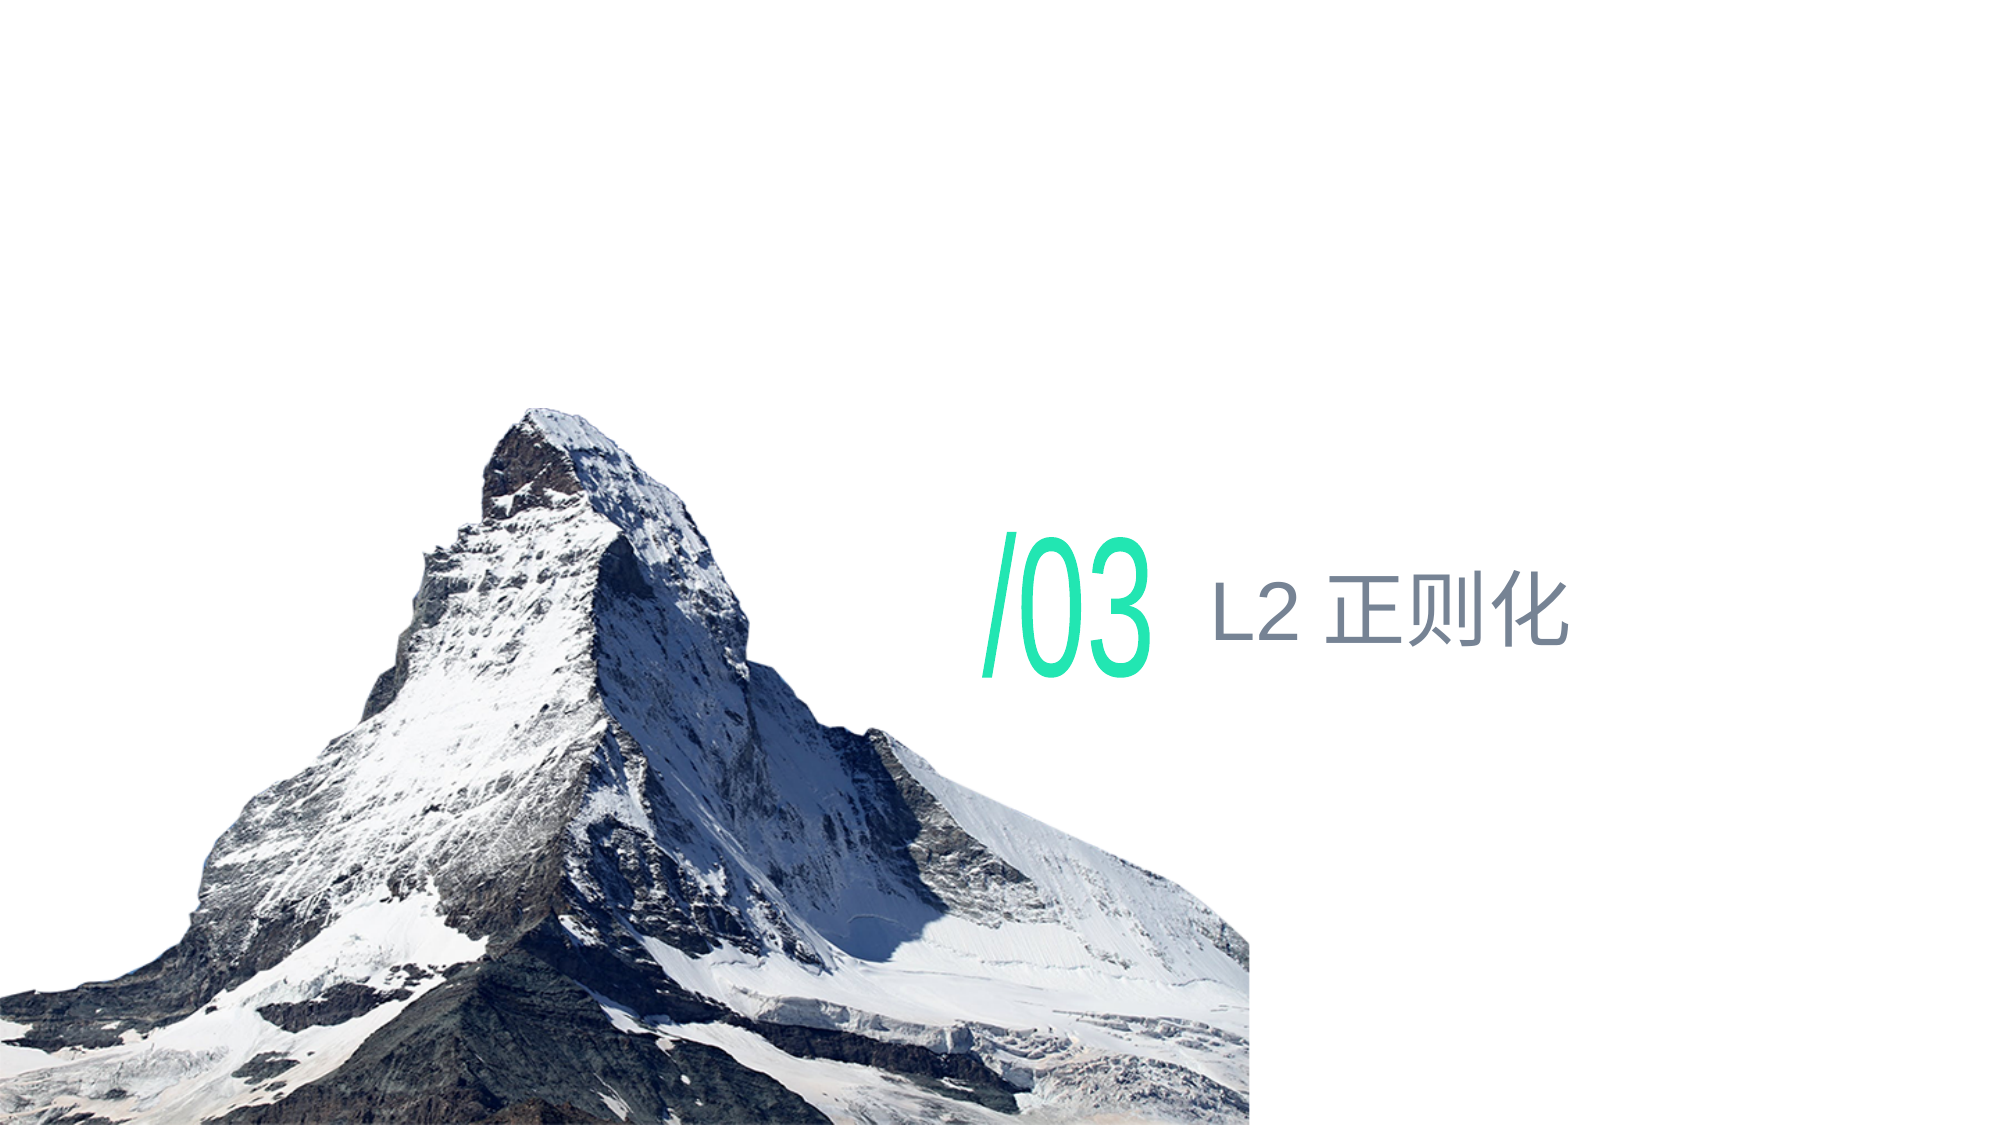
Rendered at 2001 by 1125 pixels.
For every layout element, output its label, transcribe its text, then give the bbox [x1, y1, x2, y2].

picture [0, 408, 1250, 1125]
title L2正则化 [1194, 377, 1889, 666]
